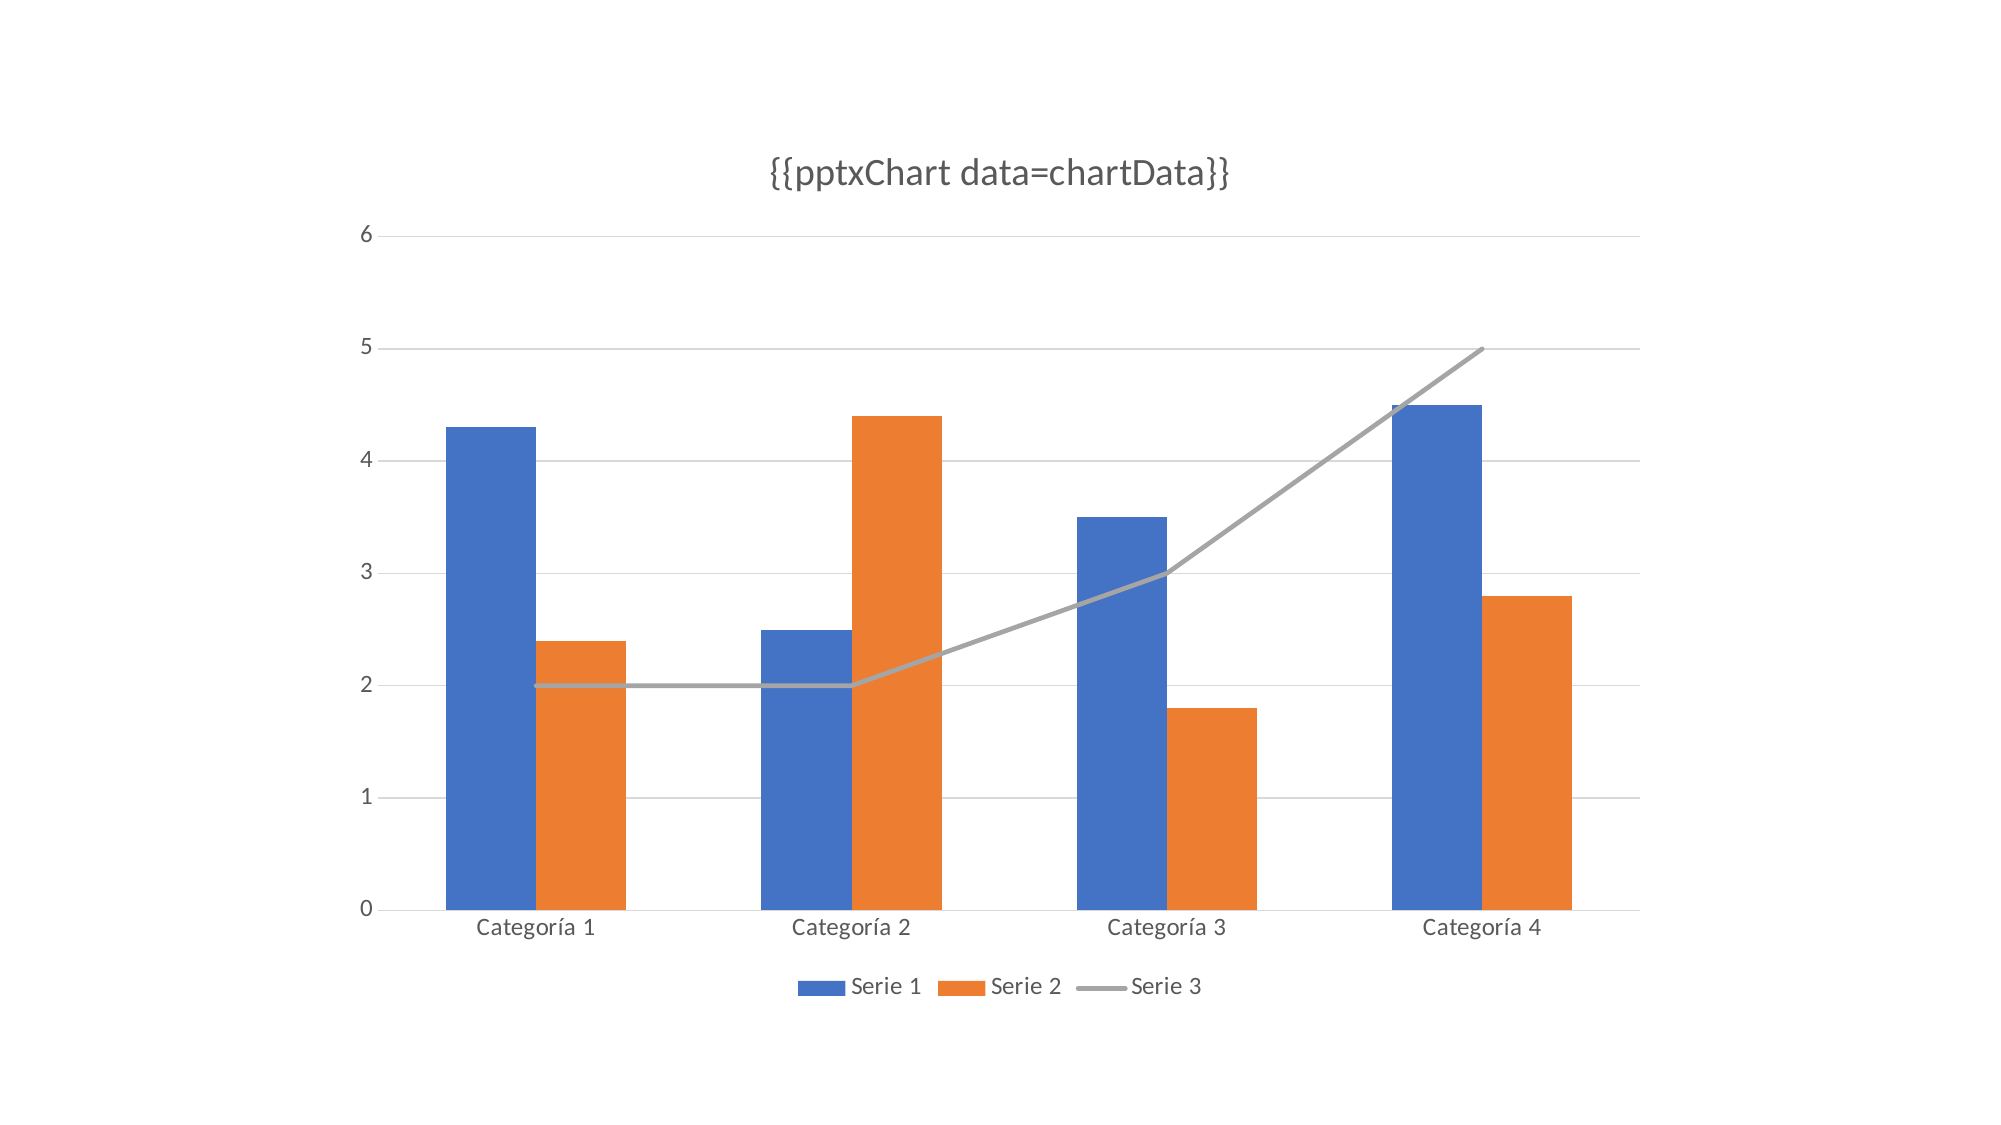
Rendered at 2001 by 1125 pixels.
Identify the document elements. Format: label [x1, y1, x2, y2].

chart [333, 117, 1667, 1007]
